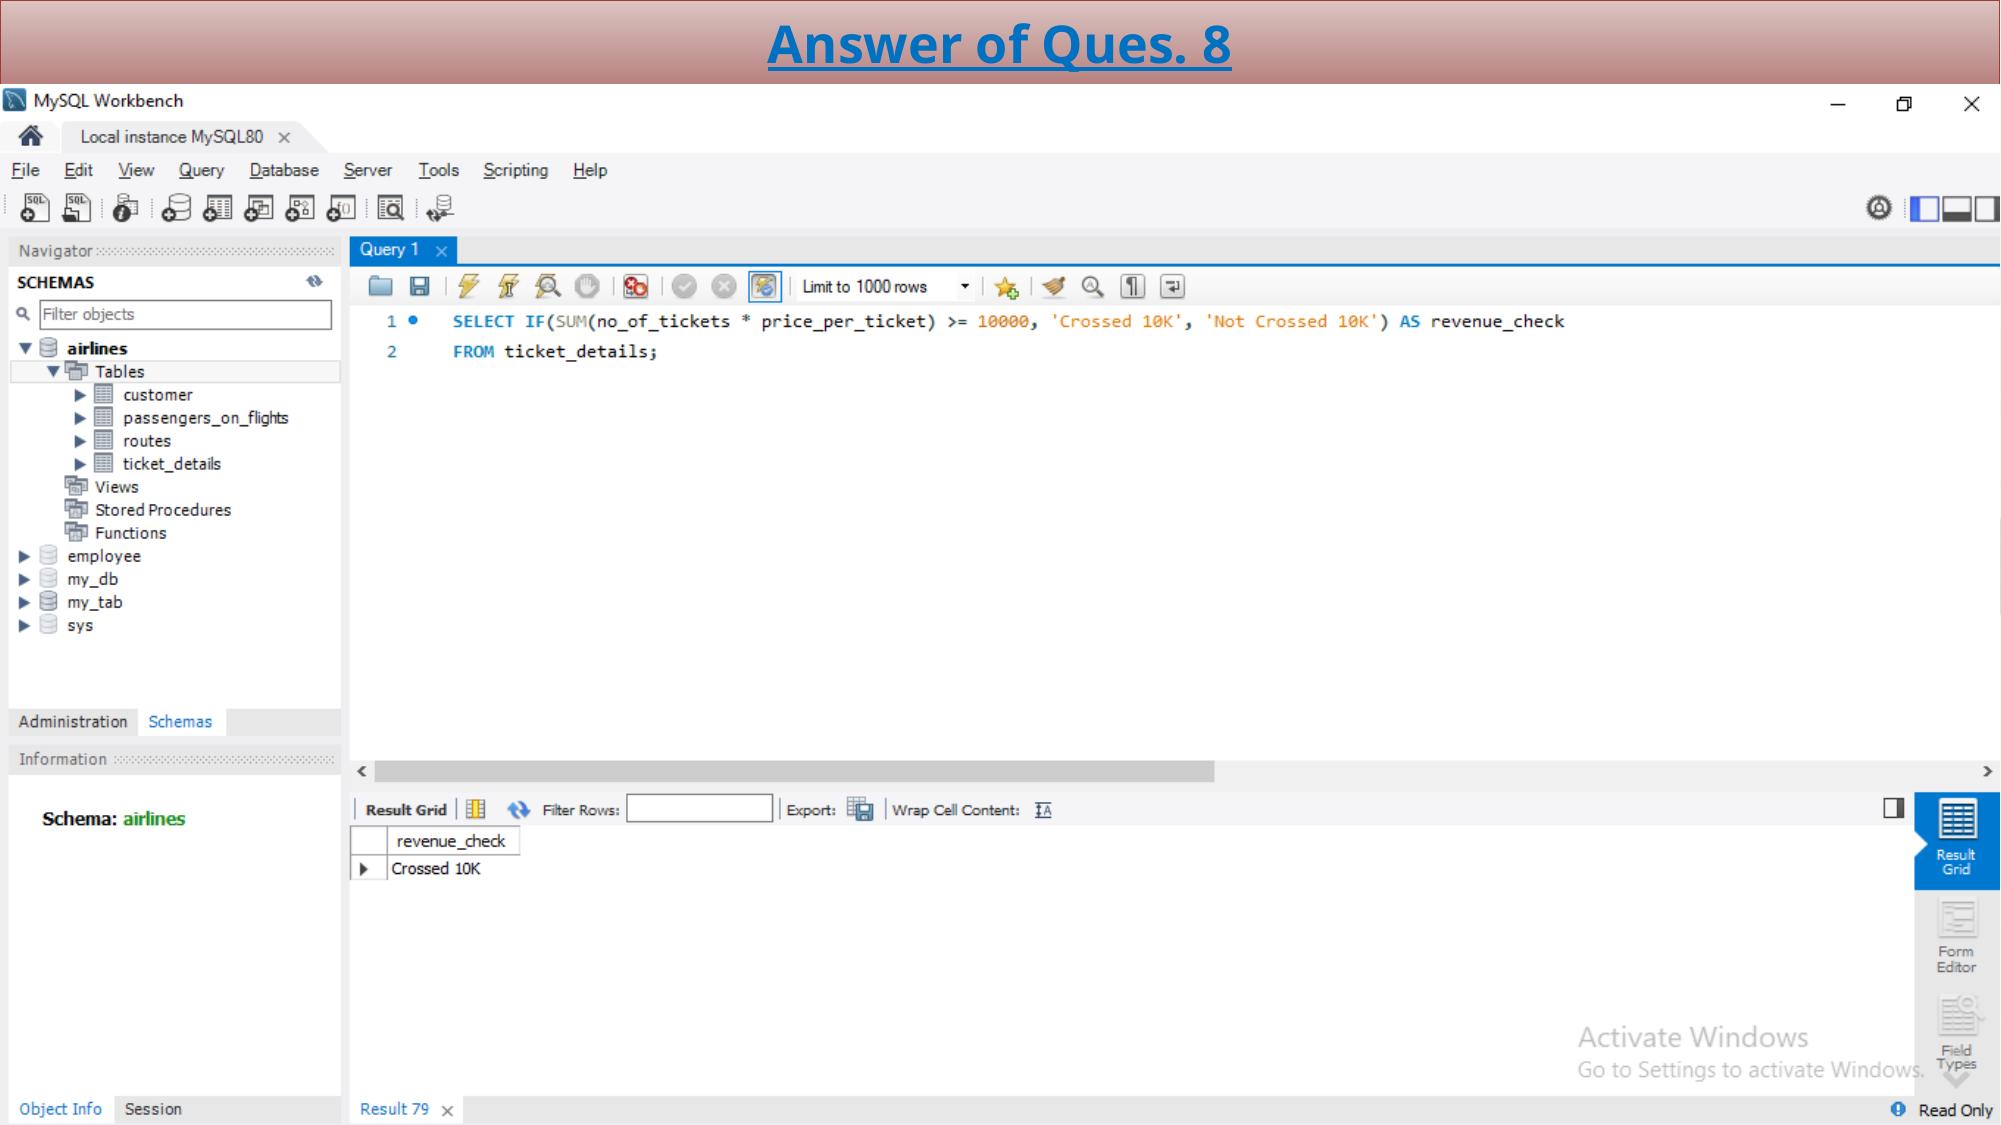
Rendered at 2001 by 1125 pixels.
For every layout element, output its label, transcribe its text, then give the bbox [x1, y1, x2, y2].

picture [0, 0, 2001, 1125]
text_box Answer of Ques. 8 [0, 0, 2000, 84]
